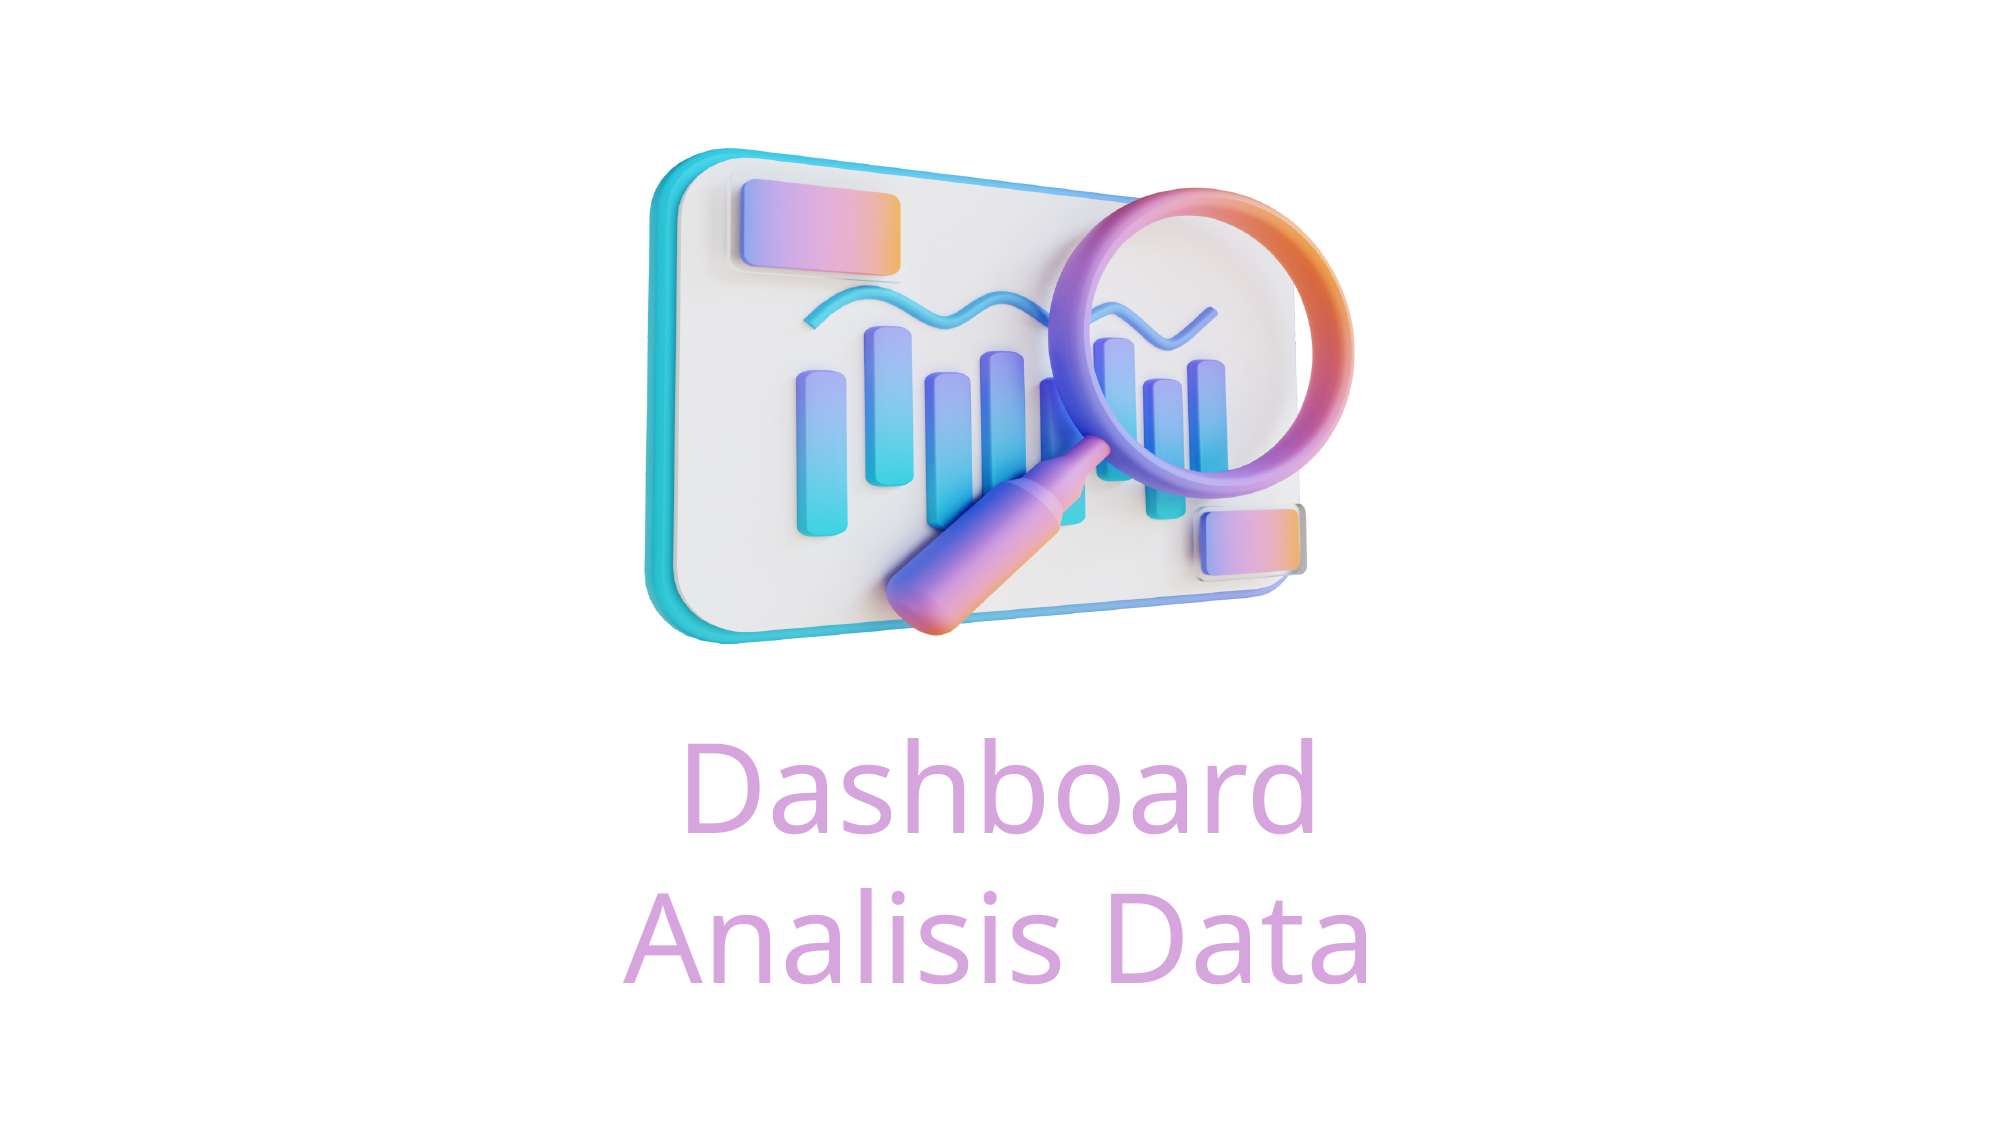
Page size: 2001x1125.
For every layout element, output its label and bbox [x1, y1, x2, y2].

text_box [518, 89, 1482, 1020]
